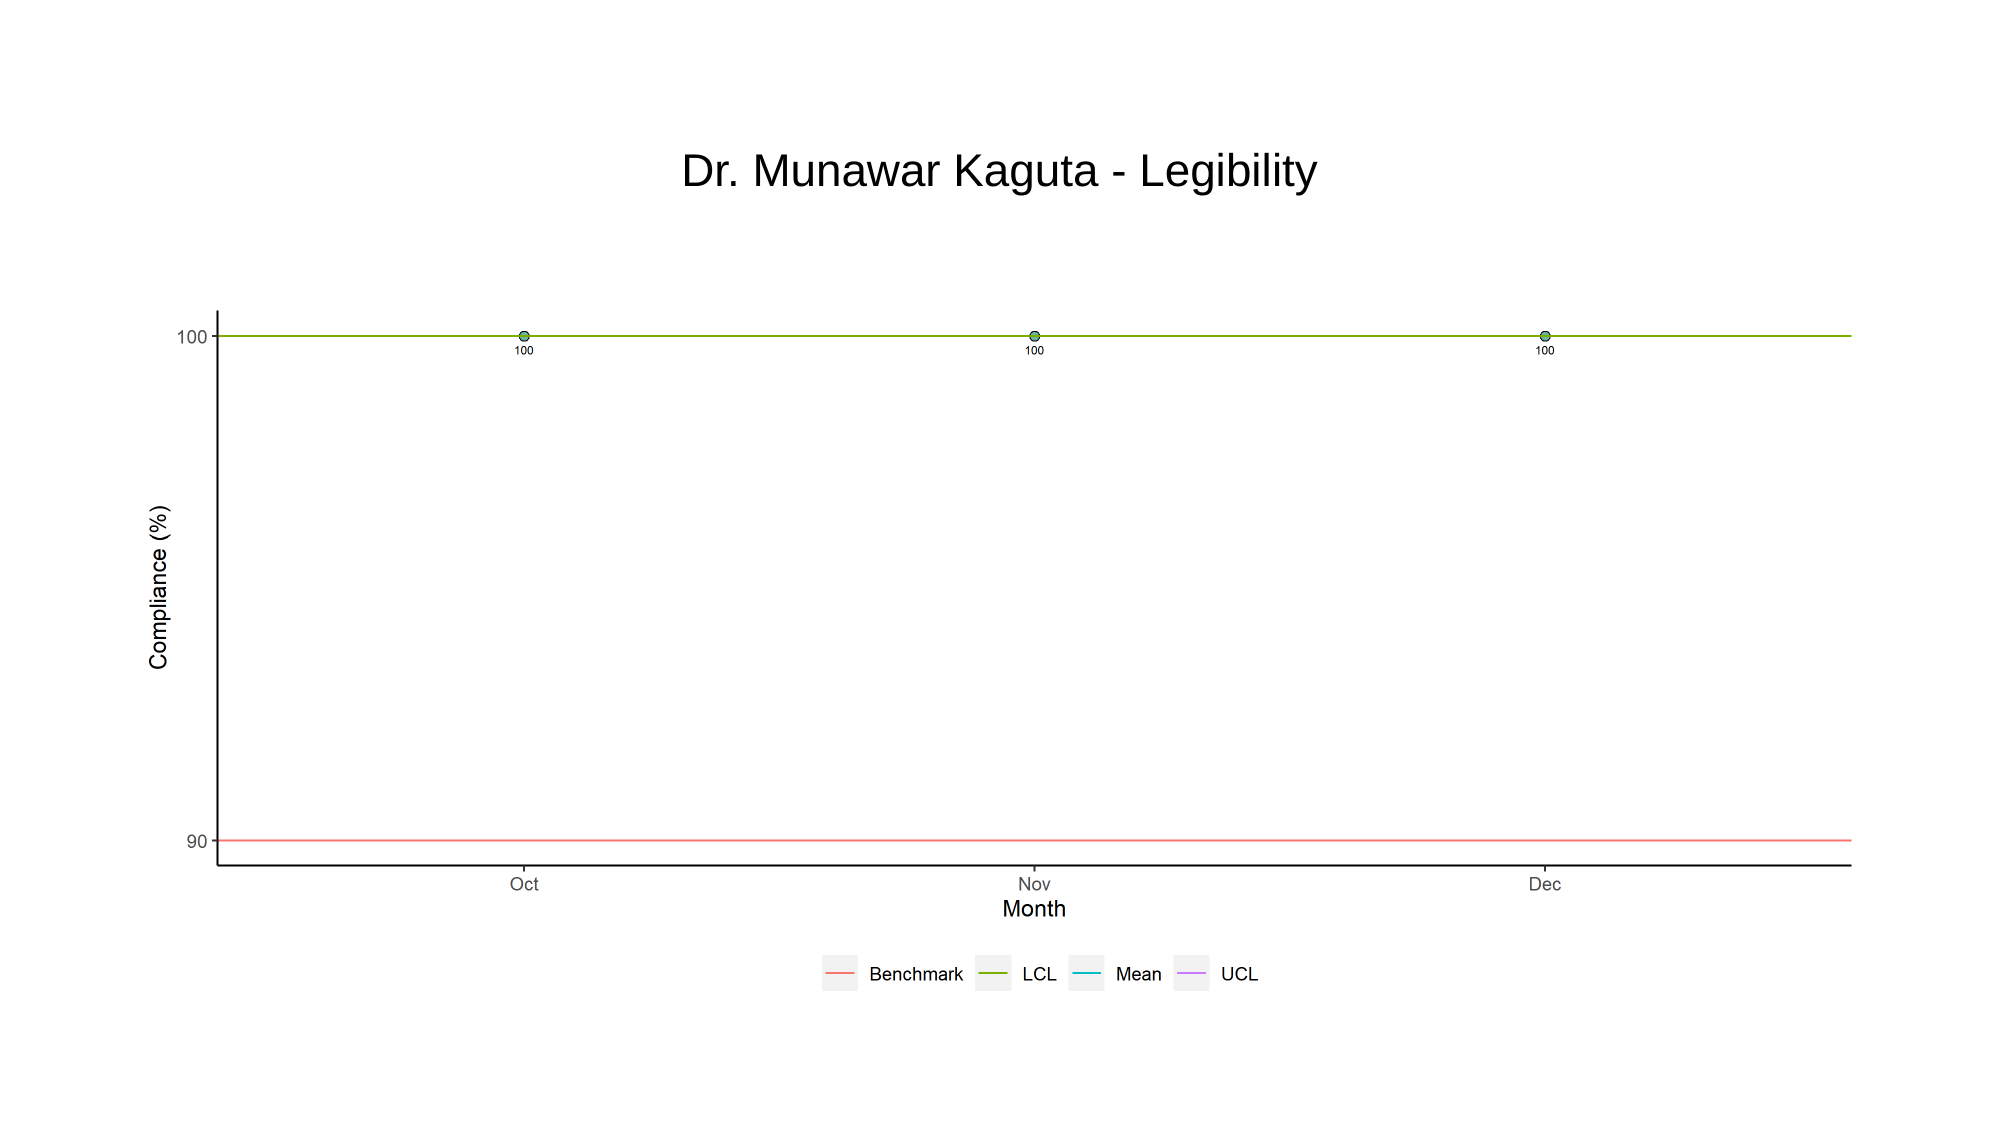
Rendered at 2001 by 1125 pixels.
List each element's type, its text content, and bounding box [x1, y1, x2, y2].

title Dr. Munawar Kaguta - Legibility [137, 59, 1863, 278]
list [137, 299, 1863, 1014]
